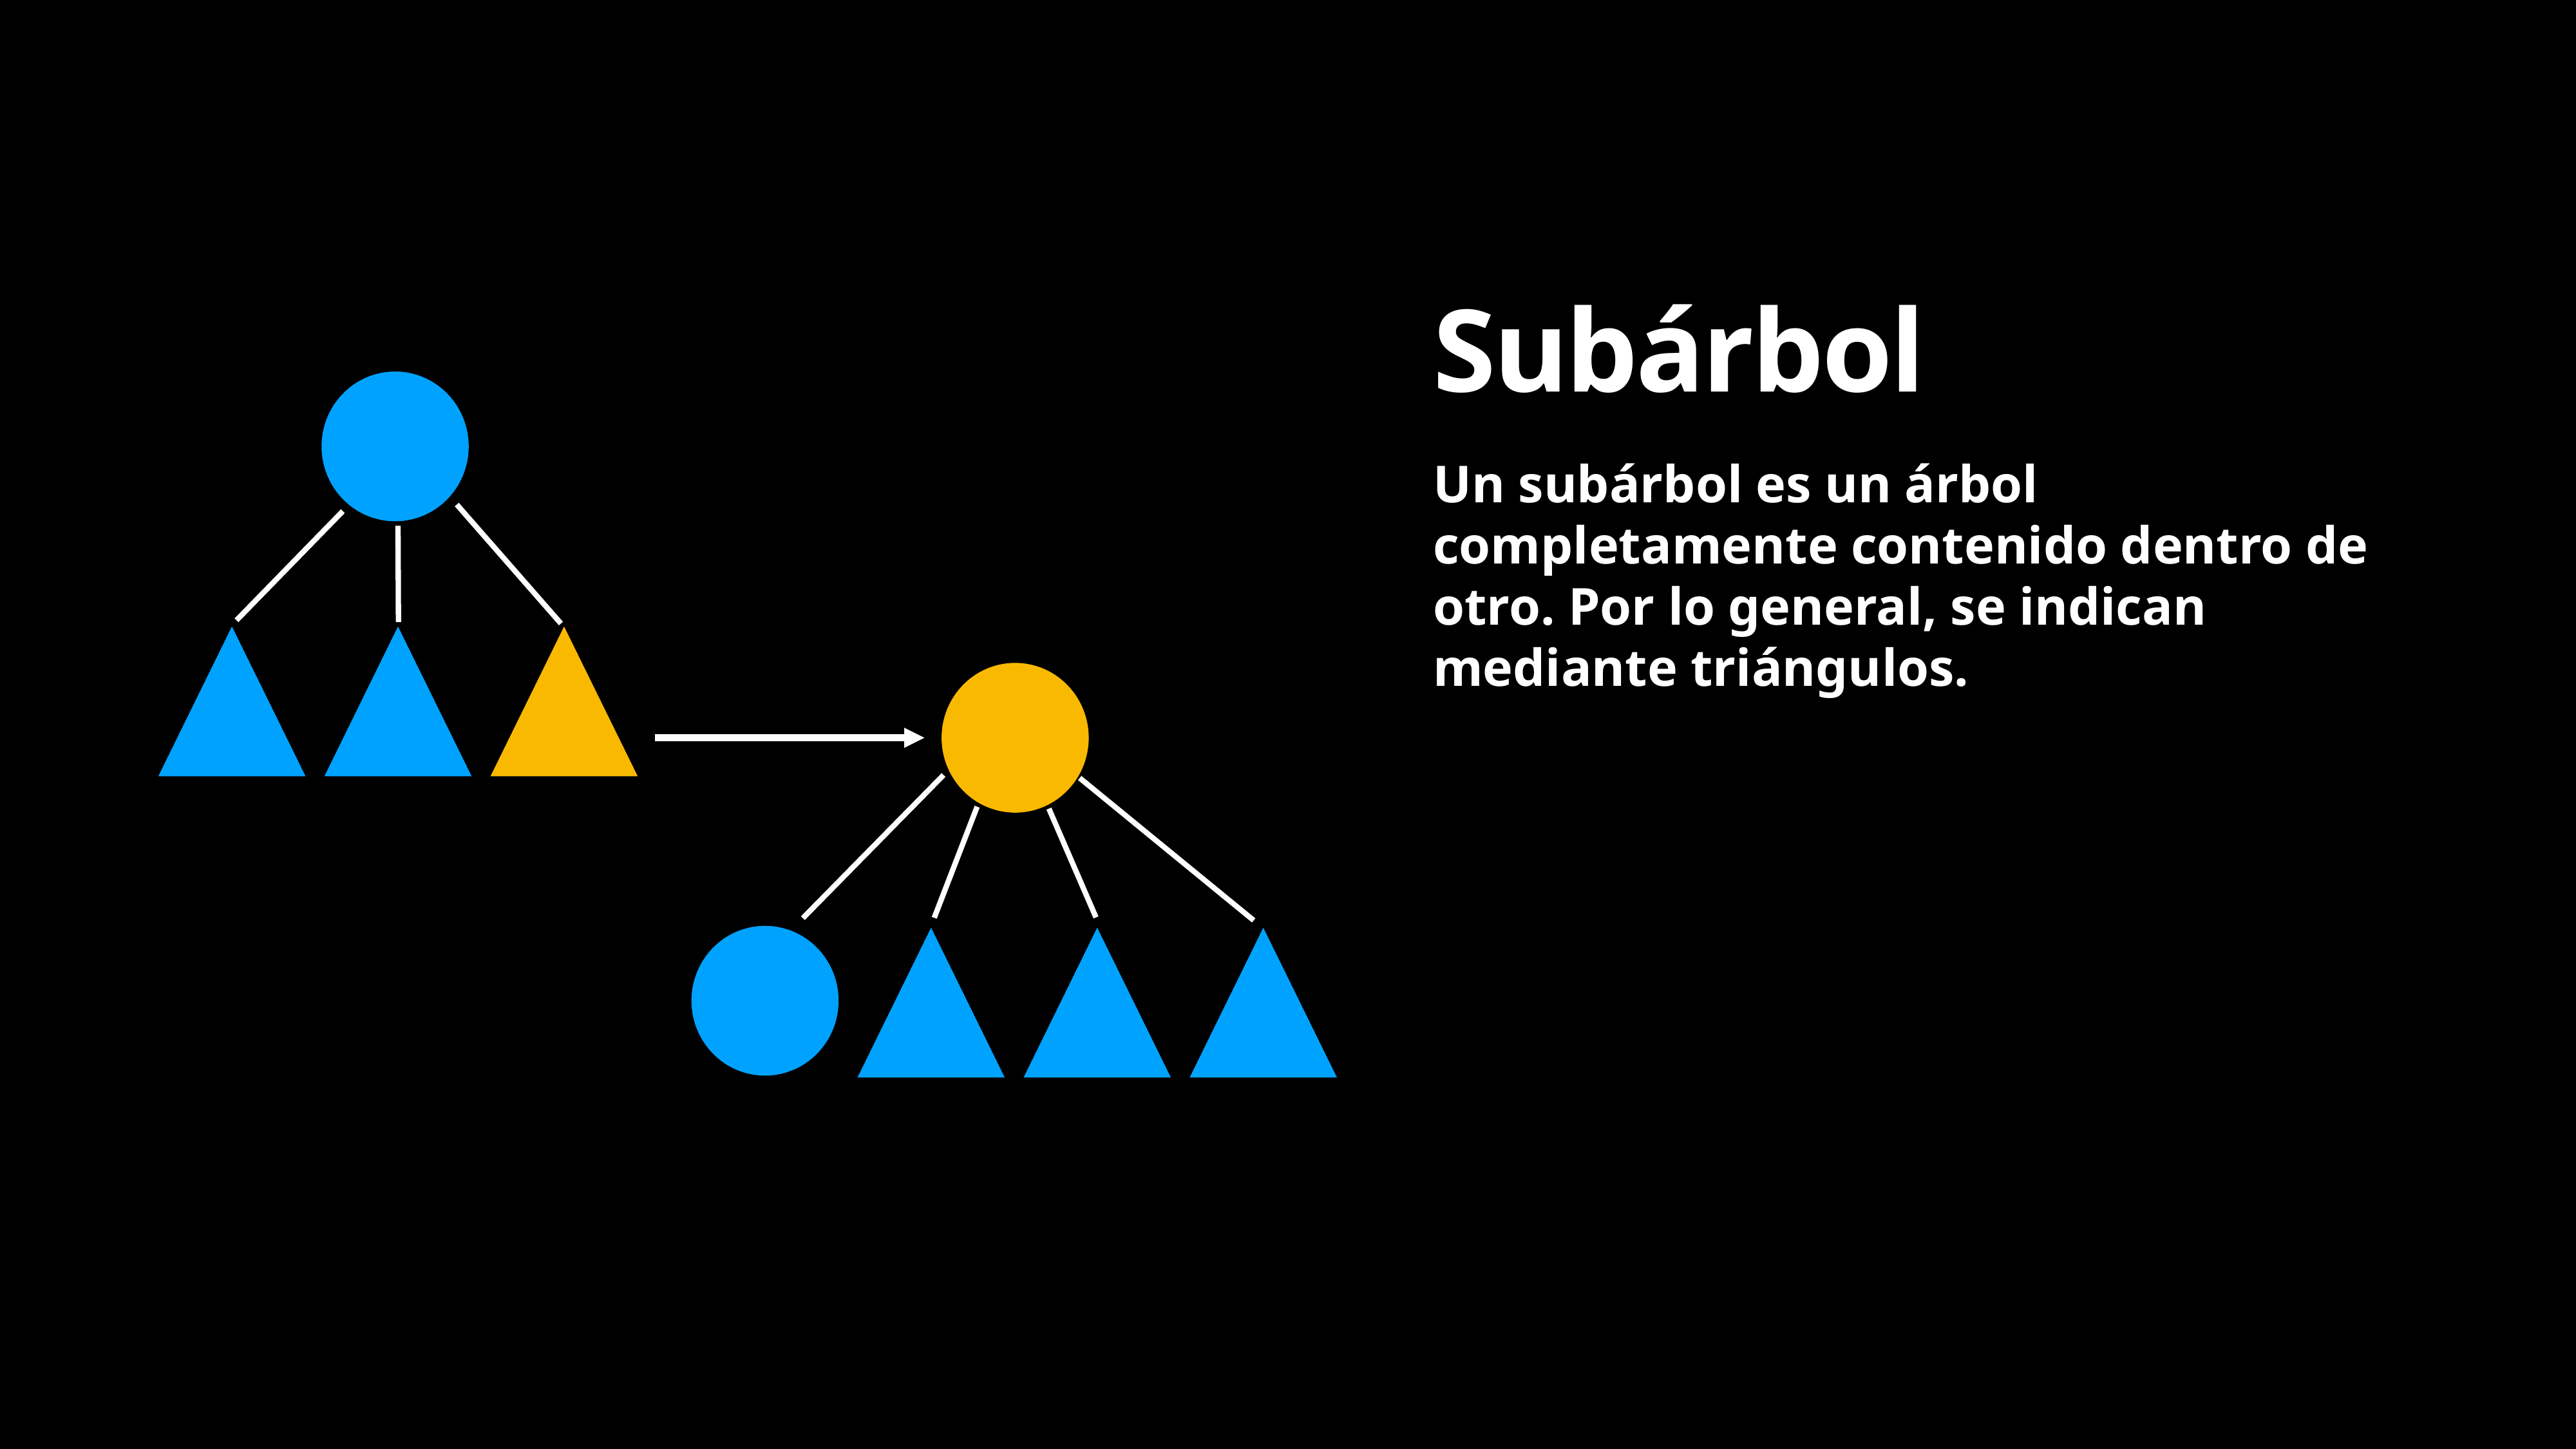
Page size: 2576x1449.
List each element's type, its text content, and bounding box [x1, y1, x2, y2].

title Subárbol [1427, 73, 2461, 420]
list Un subárbol es un árbol completamente contenido dentro de otro. Por lo general, se indican mediante triángulos. [1427, 446, 2461, 732]
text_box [158, 371, 1338, 1078]
